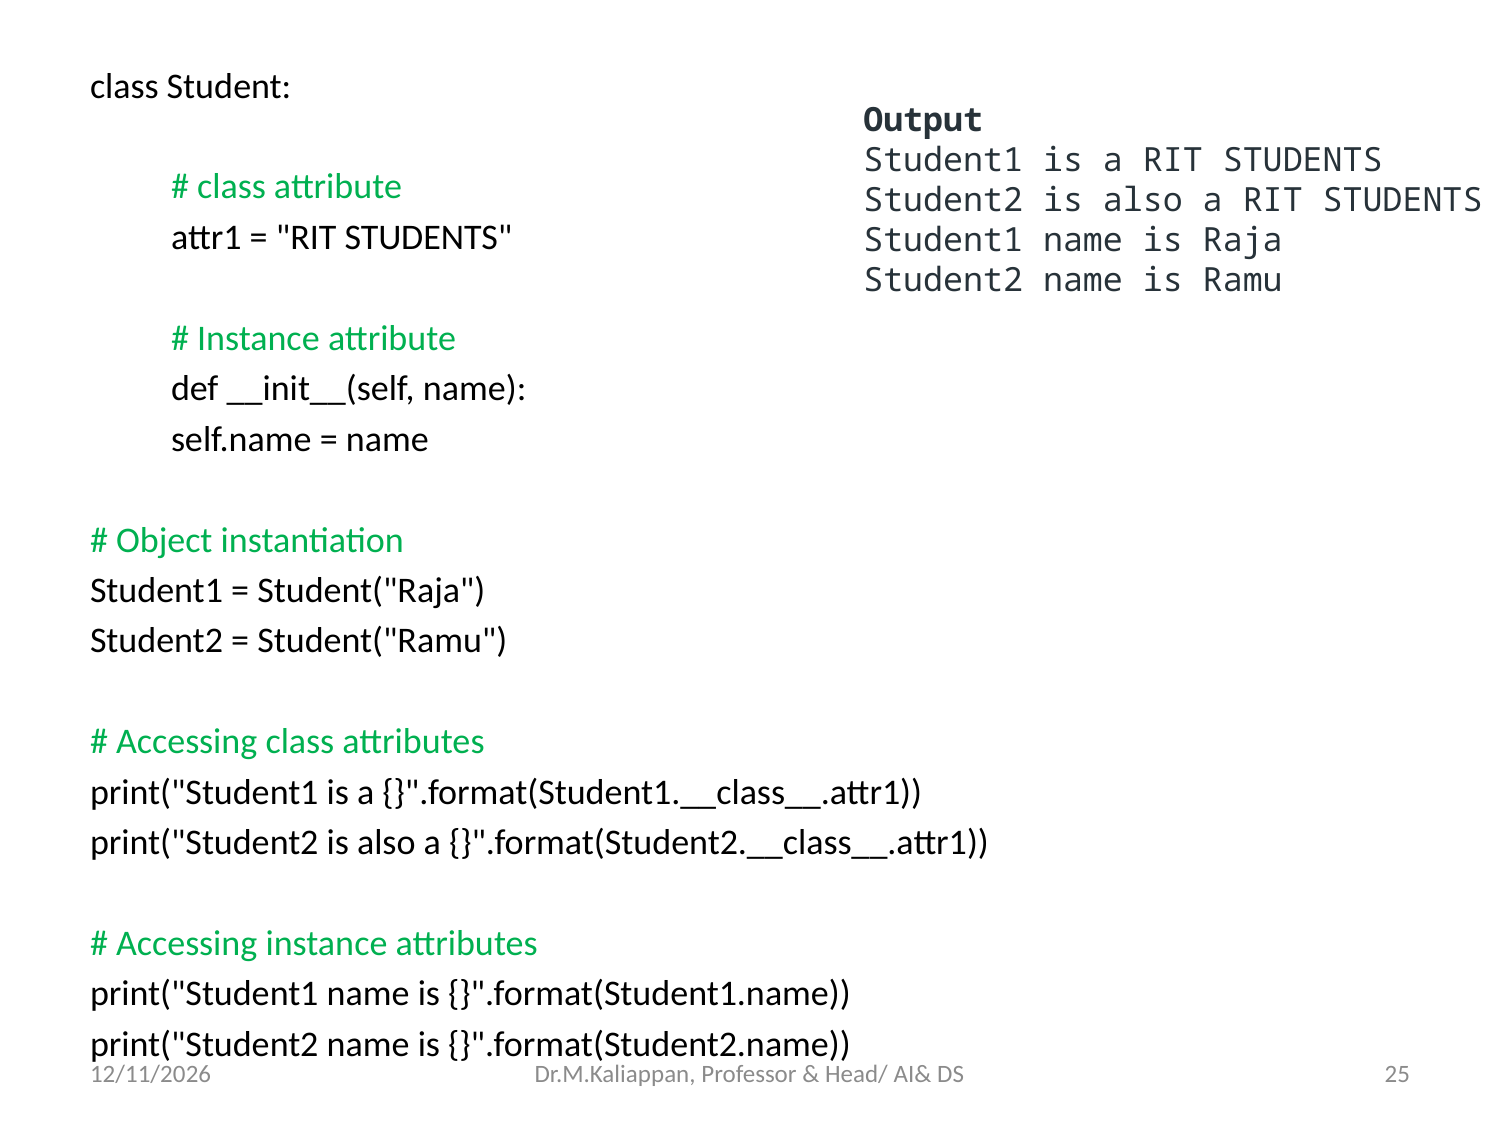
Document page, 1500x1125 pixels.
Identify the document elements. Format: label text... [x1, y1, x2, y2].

footer Dr.M.Kaliappan, Professor & Head/ AI& DS [512, 1042, 988, 1103]
slide_number 25 [1074, 1042, 1425, 1103]
text_box Output Student1 is a RIT STUDENTS Student2 is also a RIT STUDENTS Student1 name is Raja Student2 name is Ramu [854, 98, 1500, 313]
list class Student: # class attribute attr1 = "RIT STUDENTS" # Instance attribute def __init__(self, name): self.name = name # Object instantiation Student1 = Student("Raja") Student2 = Student("Ramu") # Accessing class attributes print("Student1 is a {}".format(Student1.__class__.attr1)) print("Student2 is also a {}".format(Student2.__class__.attr1)) # Accessing instance attributes print("Student1 name is {}".format(Student1.name)) print("Student2 name is {}".format(Student2.name)) [75, 54, 1425, 1083]
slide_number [75, 1042, 425, 1103]
